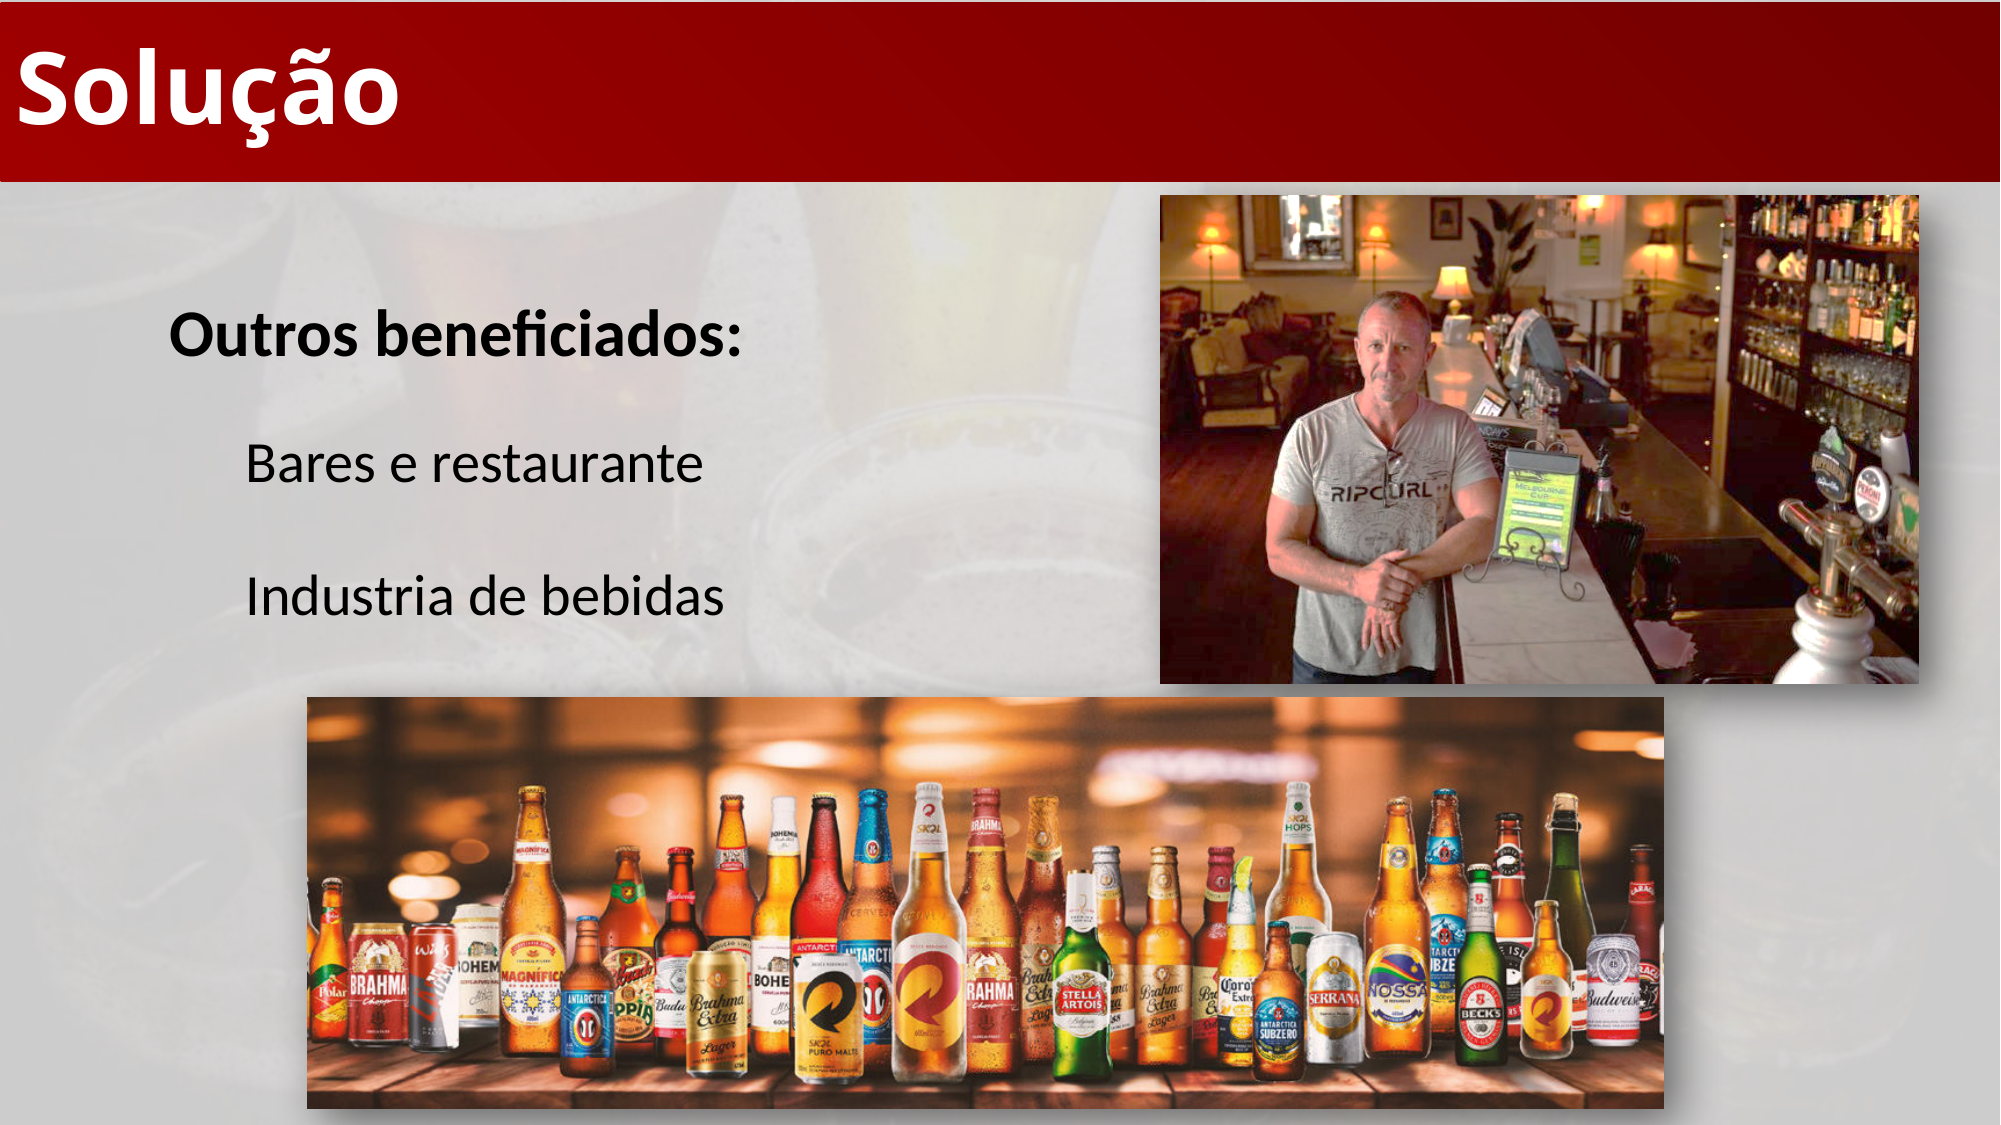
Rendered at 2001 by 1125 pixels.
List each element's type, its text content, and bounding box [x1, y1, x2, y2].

picture [307, 697, 1664, 1109]
text_box Outros beneficiados: [154, 291, 913, 425]
text_box Solução [0, 2, 2000, 182]
picture [1160, 195, 1919, 684]
text_box Bares e restaurante [230, 424, 869, 520]
text_box Industria de bebidas [230, 557, 869, 653]
